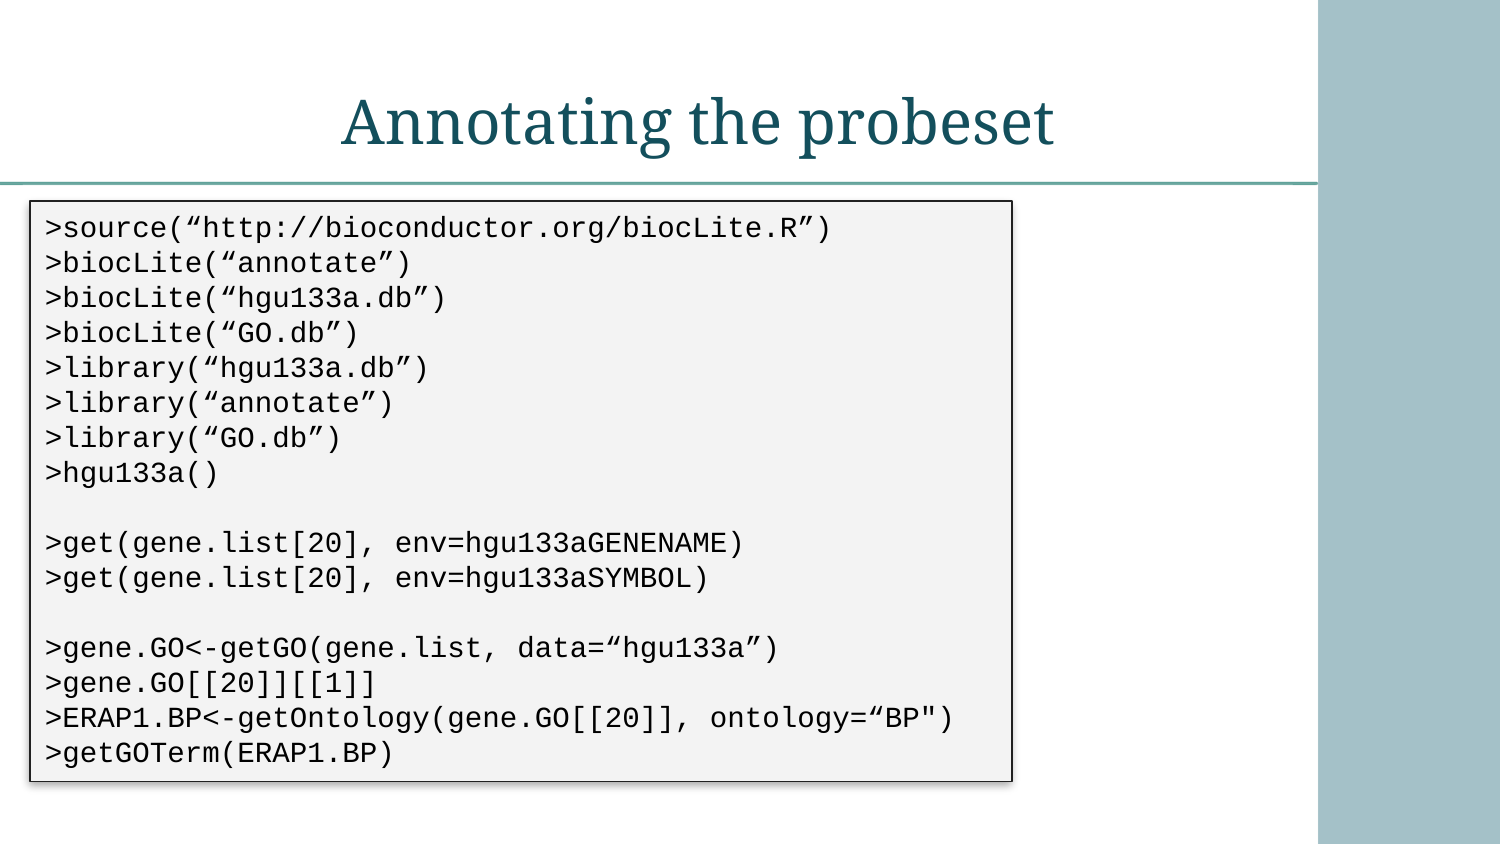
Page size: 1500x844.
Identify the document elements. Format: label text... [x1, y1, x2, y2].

title Annotating the probeset [0, 70, 1398, 165]
picture [0, 0, 1500, 844]
text_box >source(“http://bioconductor.org/biocLite.R”) >biocLite(“annotate”) >biocLite(“hgu133a.db”) >biocLite(“GO.db”) >library(“hgu133a.db”) >library(“annotate”) >library(“GO.db”) >hgu133a() >get(gene.list[20], env=hgu133aGENENAME) >get(gene.list[20], env=hgu133aSYMBOL) >gene.GO<-getGO(gene.list, data=“hgu133a”) >gene.GO[[20]][[1]] >ERAP1.BP<-getOntology(gene.GO[[20]], ontology=“BP") >getGOTerm(ERAP1.BP) [29, 201, 1012, 782]
